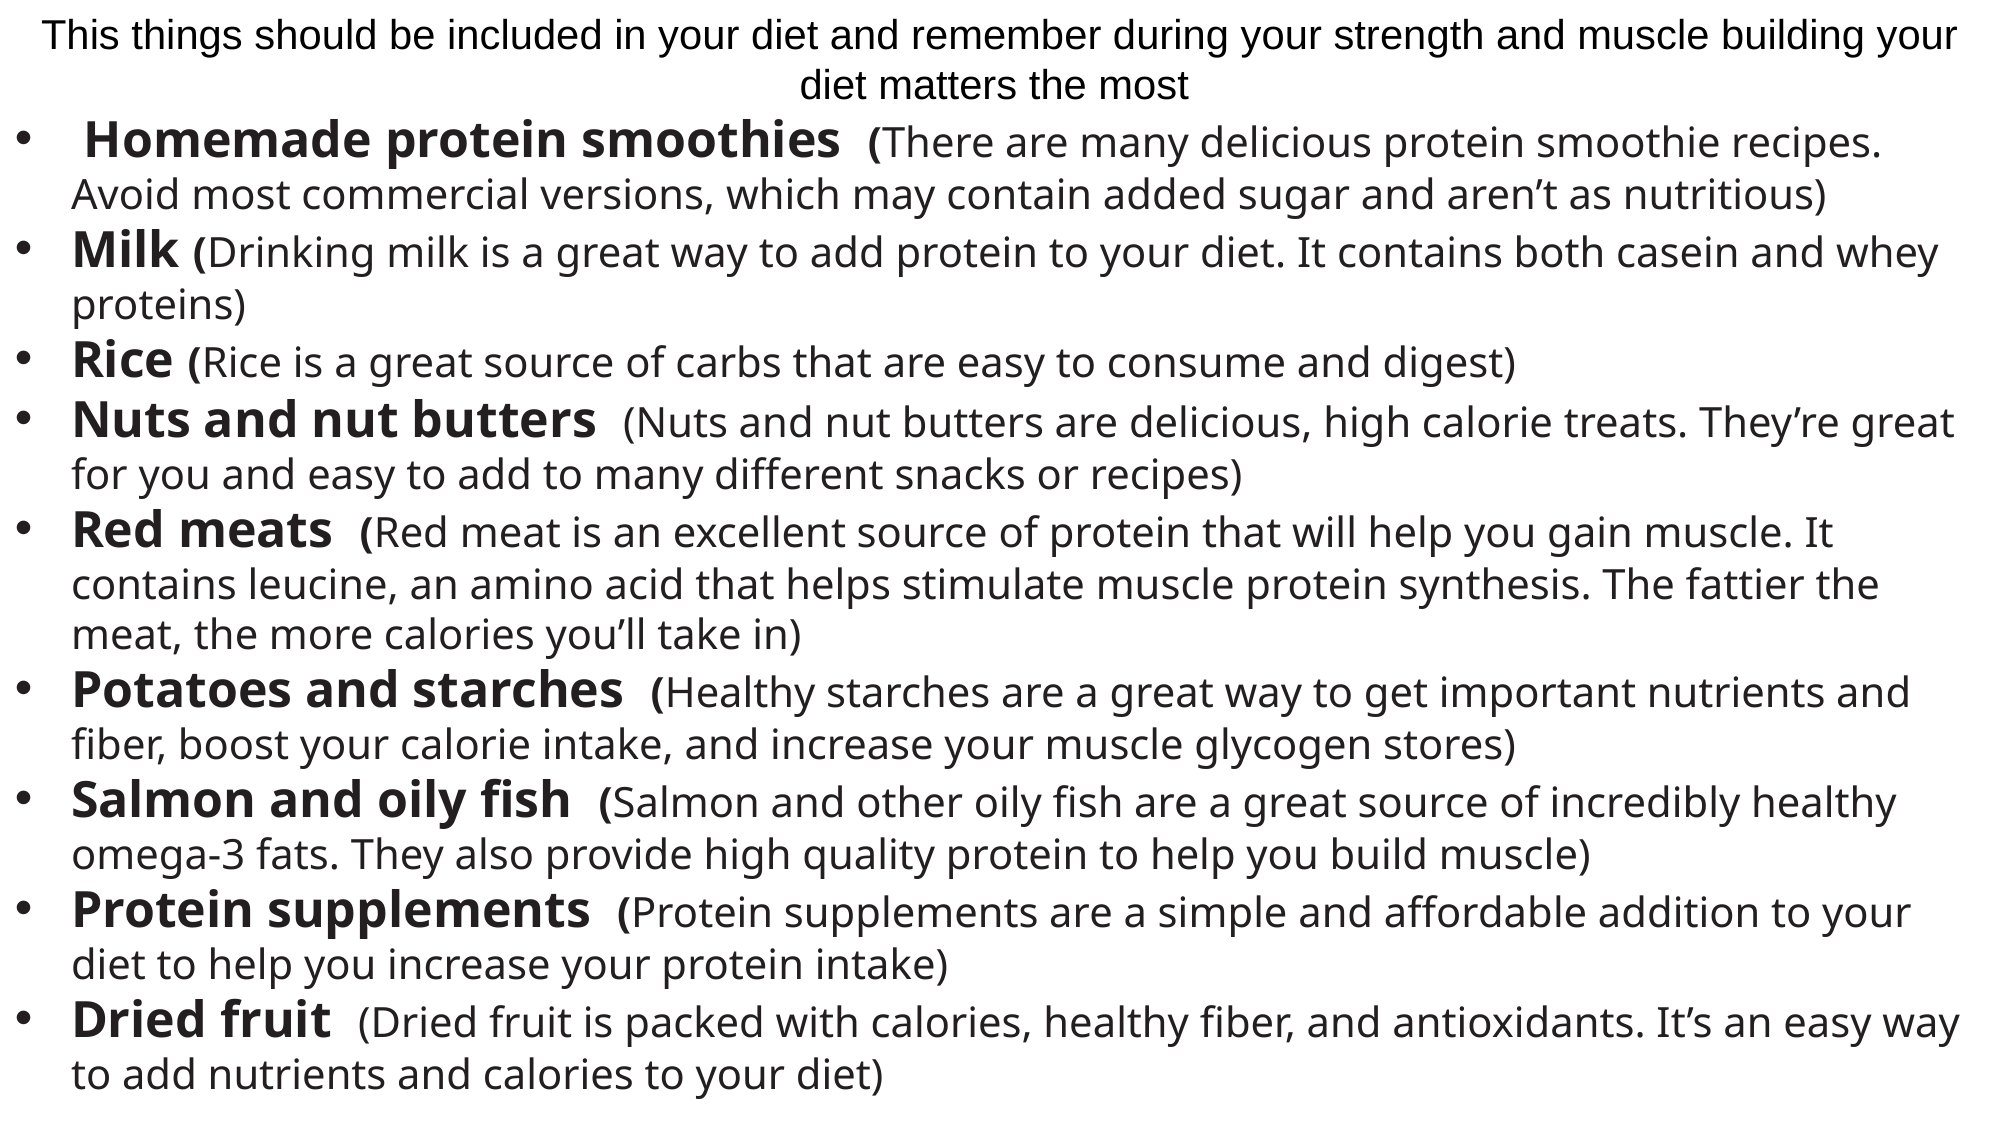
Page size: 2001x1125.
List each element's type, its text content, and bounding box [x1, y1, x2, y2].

subtitle This things should be included in your diet and remember during your strength and muscle building your diet matters the most Homemade protein smoothies (There are many delicious protein smoothie recipes. Avoid most commercial versions, which may contain added sugar and aren’t as nutritious) Milk (Drinking milk is a great way to add protein to your diet. It contains both casein and whey proteins) Rice (Rice is a great source of carbs that are easy to consume and digest) Nuts and nut butters (Nuts and nut butters are delicious, high calorie treats. They’re great for you and easy to add to many different snacks or recipes) Red meats (Red meat is an excellent source of protein that will help you gain muscle. It contains leucine, an amino acid that helps stimulate muscle protein synthesis. The fattier the meat, the more calories you’ll take in) Potatoes and starches (Healthy starches are a great way to get important nutrients and fiber, boost your calorie intake, and increase your muscle glycogen stores) Salmon and oily fish (Salmon and other oily fish are a great source of incredibly healthy omega-3 fats. They also provide high quality protein to help you build muscle) Protein supplements (Protein supplements are a simple and affordable addition to your diet to help you increase your protein intake) Dried fruit (Dried fruit is packed with calories, healthy fiber, and antioxidants. It’s an easy way to add nutrients and calories to your diet) [0, 0, 2000, 1125]
